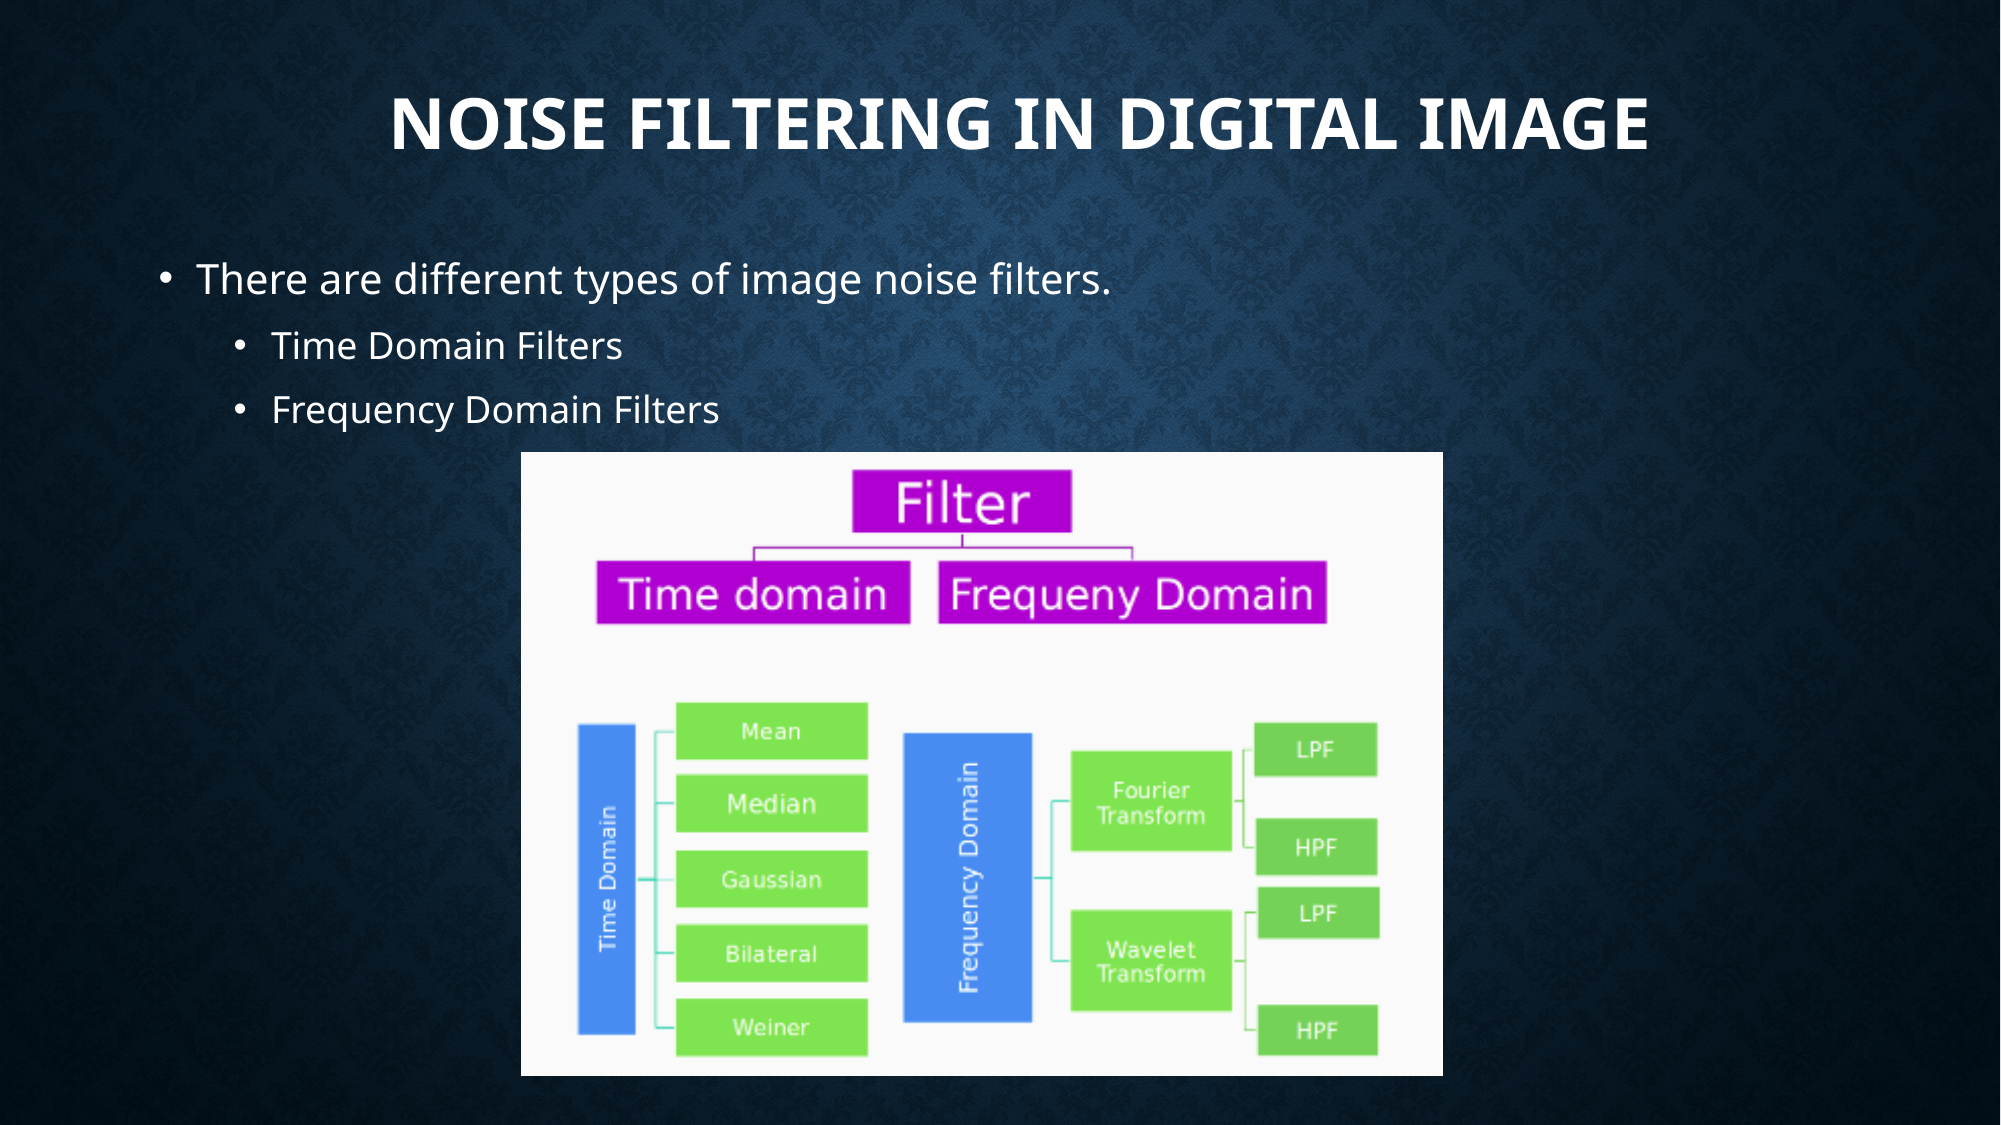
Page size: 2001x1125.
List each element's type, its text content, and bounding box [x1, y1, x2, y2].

picture [520, 452, 1444, 1076]
title Noise filtering in digital image [171, 17, 1870, 236]
list There are different types of image noise filters. Time Domain Filters Frequency Domain Filters [143, 235, 1842, 842]
